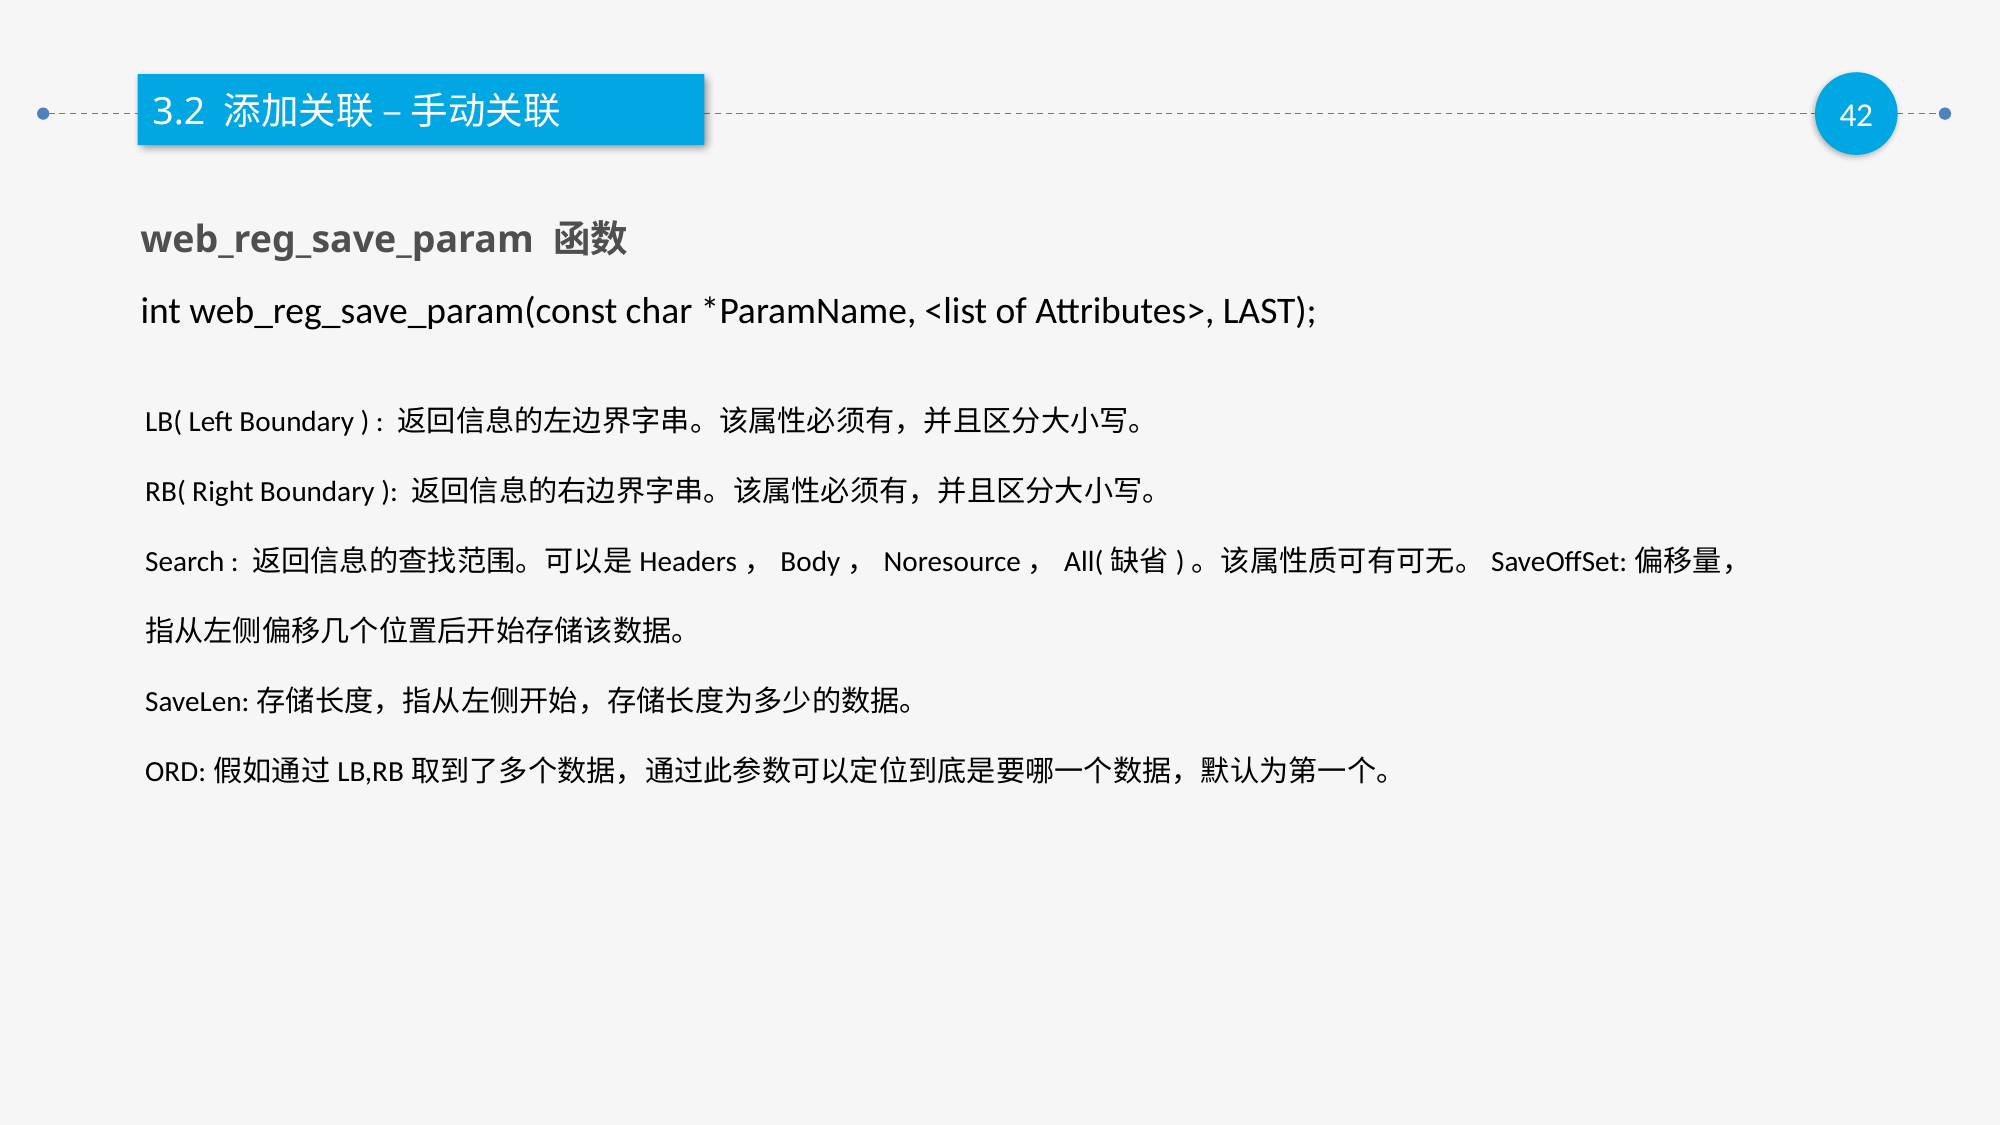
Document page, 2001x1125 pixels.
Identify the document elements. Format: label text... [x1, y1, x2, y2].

text_box int web_reg_save_param(const char *ParamName, <list of Attributes>, LAST); [125, 278, 1532, 339]
text_box web_reg_save_param 函数 [125, 208, 643, 268]
text_box 3.2 添加关联 – 手动关联 [137, 74, 705, 146]
text_box LB( Left Boundary ) : 返回信息的左边界字串。该属性必须有，并且区分大小写。 RB( Right Boundary ): 返回信息的右边界字串。该属性必须有，并且区分大小写。 Search : 返回信息的查找范围。可以是Headers，Body，Noresource，All(缺省)。该属性质可有可无。SaveOffSet:偏移量，指从左侧偏移几个位置后开始存储该数据。 SaveLen:存储长度，指从左侧开始，存储长度为多少的数据。 ORD:假如通过LB,RB取到了多个数据，通过此参数可以定位到底是要哪一个数据，默认为第一个。 [130, 360, 1756, 795]
